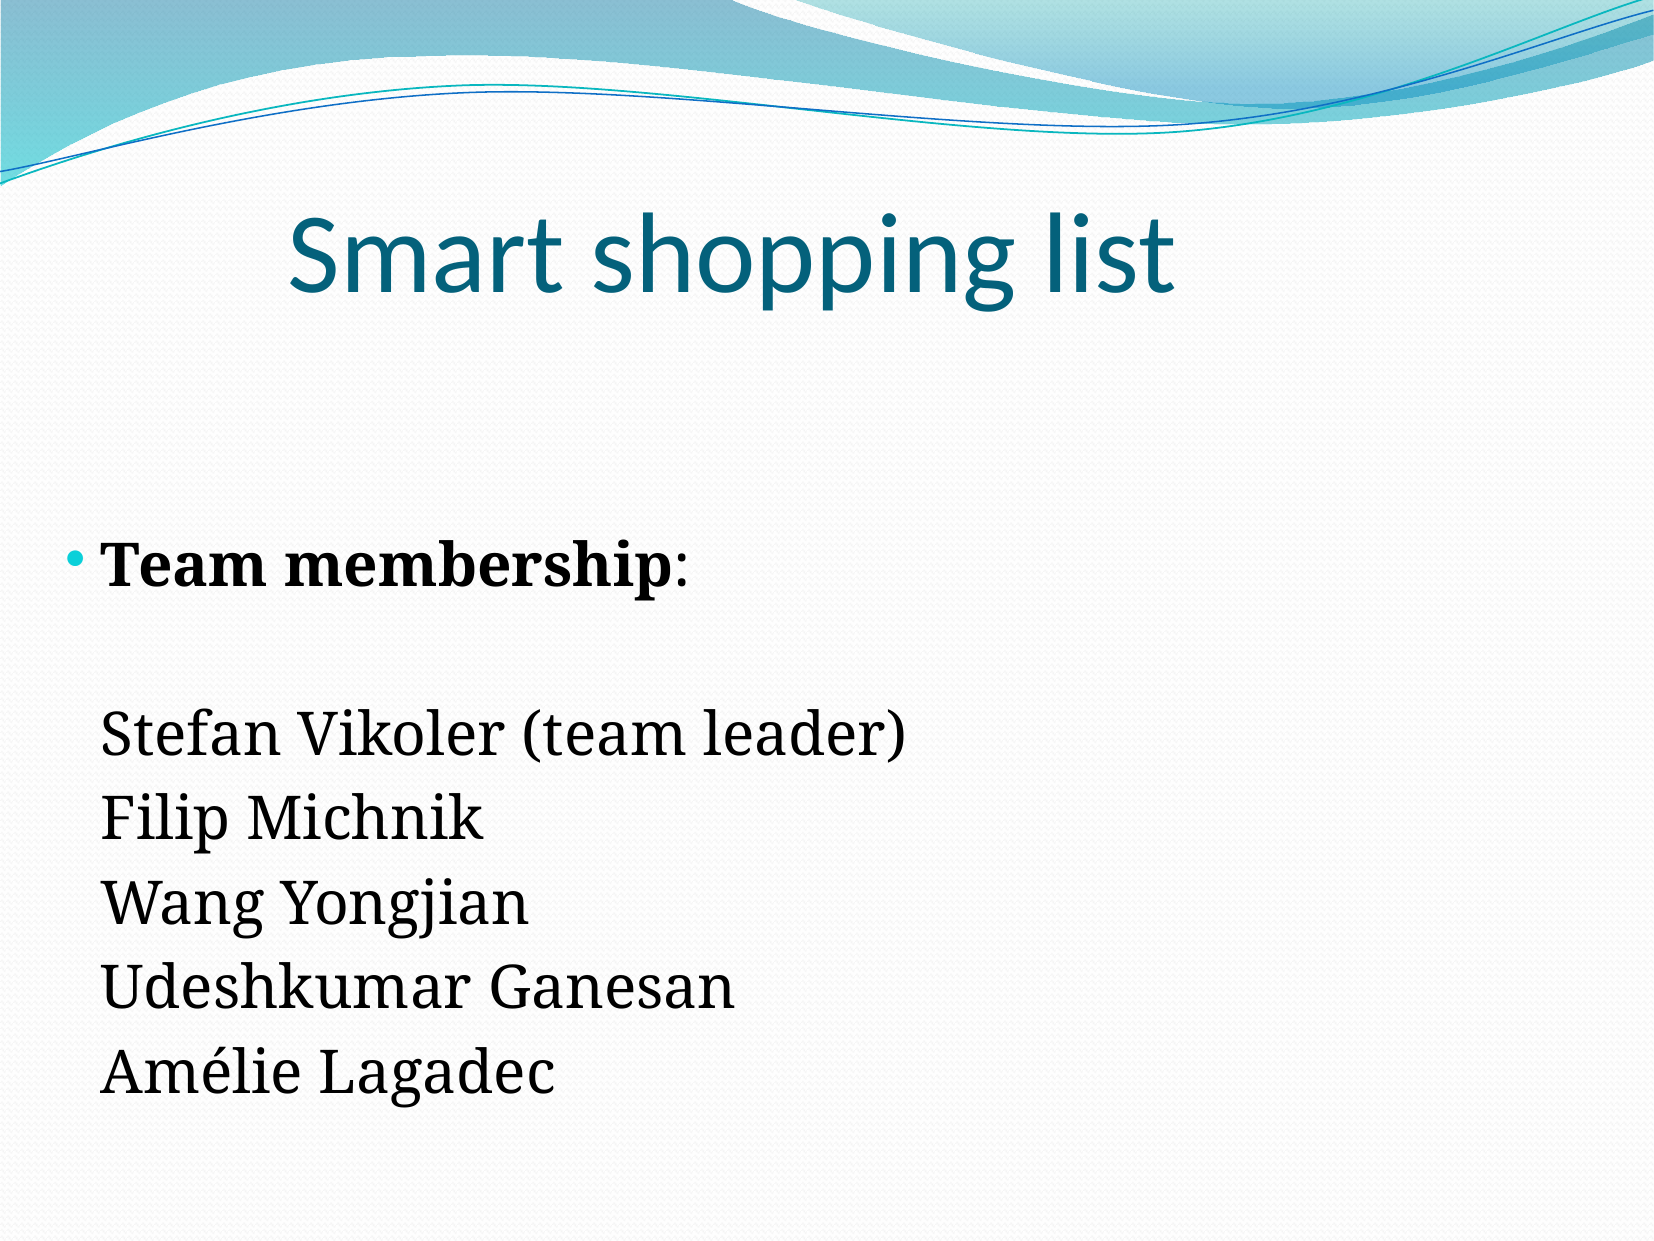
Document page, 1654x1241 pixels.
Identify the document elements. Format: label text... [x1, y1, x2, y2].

title Smart shopping list [287, 151, 1437, 316]
subtitle Team membership: Stefan Vikoler (team leader) Filip Michnik Wang Yongjian Udeshkumar Ganesan Amélie Lagadec [64, 467, 1601, 1160]
